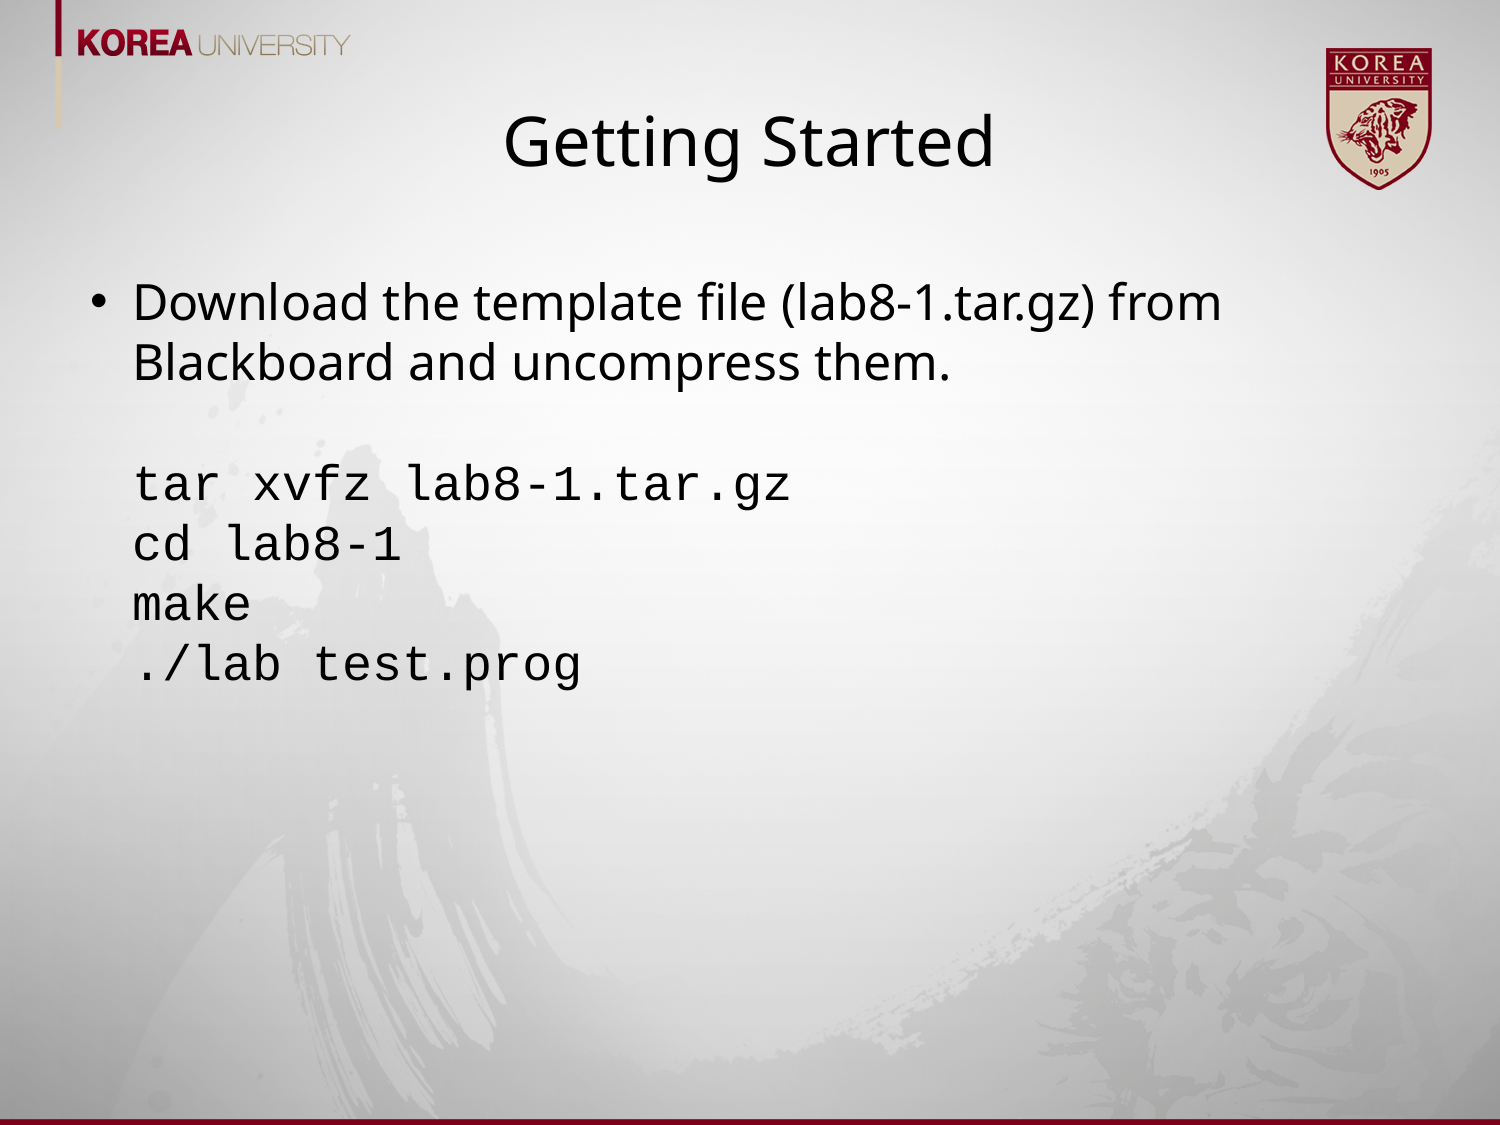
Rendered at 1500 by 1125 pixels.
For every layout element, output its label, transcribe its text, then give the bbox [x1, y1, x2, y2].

title Getting Started [75, 45, 1425, 233]
picture [0, 0, 1500, 1125]
list Download the template file (lab8-1.tar.gz) from Blackboard and uncompress them. tar xvfz lab8-1.tar.gz cd lab8-1 make ./lab test.prog [75, 262, 1425, 1005]
